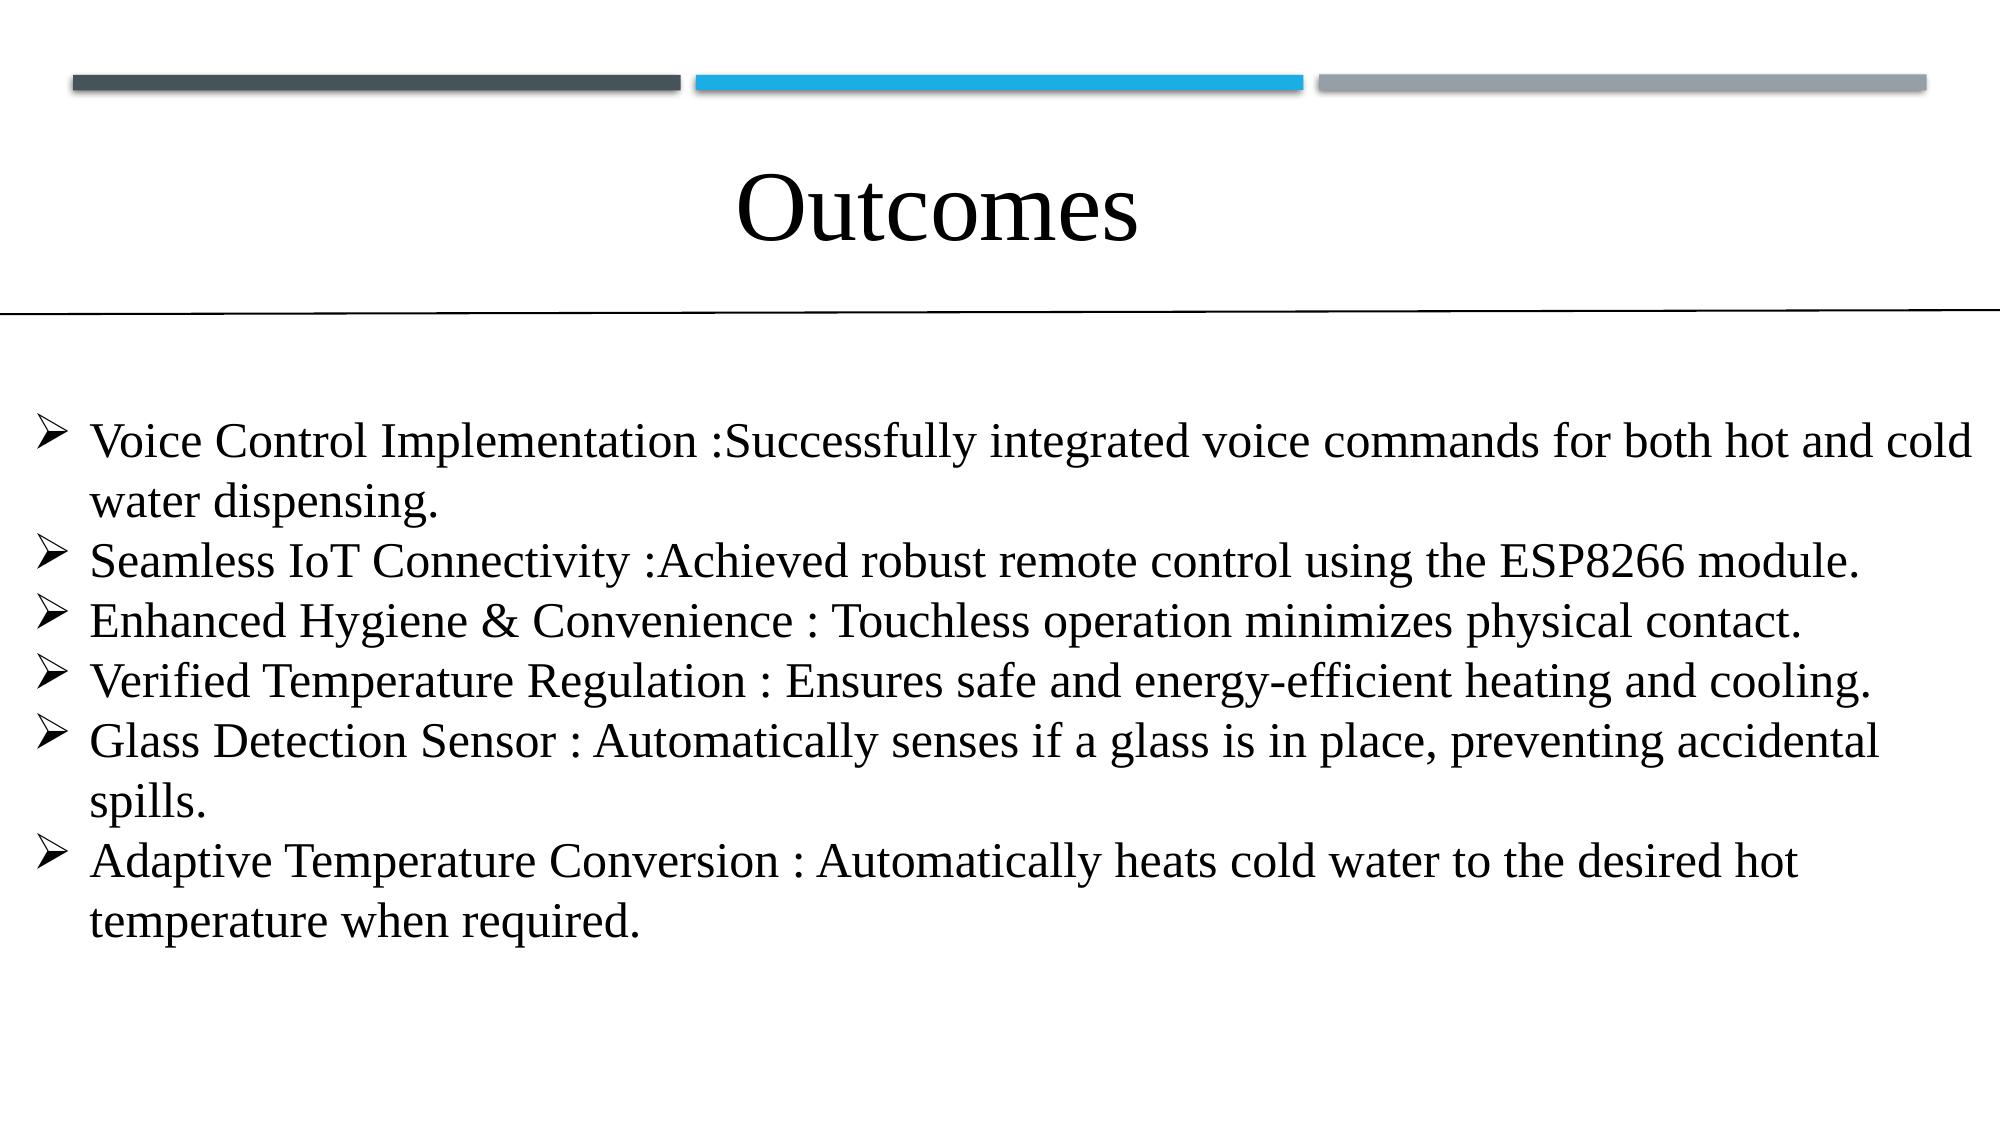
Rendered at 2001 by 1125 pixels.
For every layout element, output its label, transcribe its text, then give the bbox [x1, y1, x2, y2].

text_box Voice Control Implementation :Successfully integrated voice commands for both hot and cold water dispensing. Seamless IoT Connectivity :Achieved robust remote control using the ESP8266 module. Enhanced Hygiene & Convenience : Touchless operation minimizes physical contact. Verified Temperature Regulation : Ensures safe and energy-efficient heating and cooling. Glass Detection Sensor : Automatically senses if a glass is in place, preventing accidental spills. Adaptive Temperature Conversion : Automatically heats cold water to the desired hot temperature when required. [18, 400, 2000, 1015]
text_box Outcomes [695, 132, 1182, 268]
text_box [0, 309, 2000, 315]
